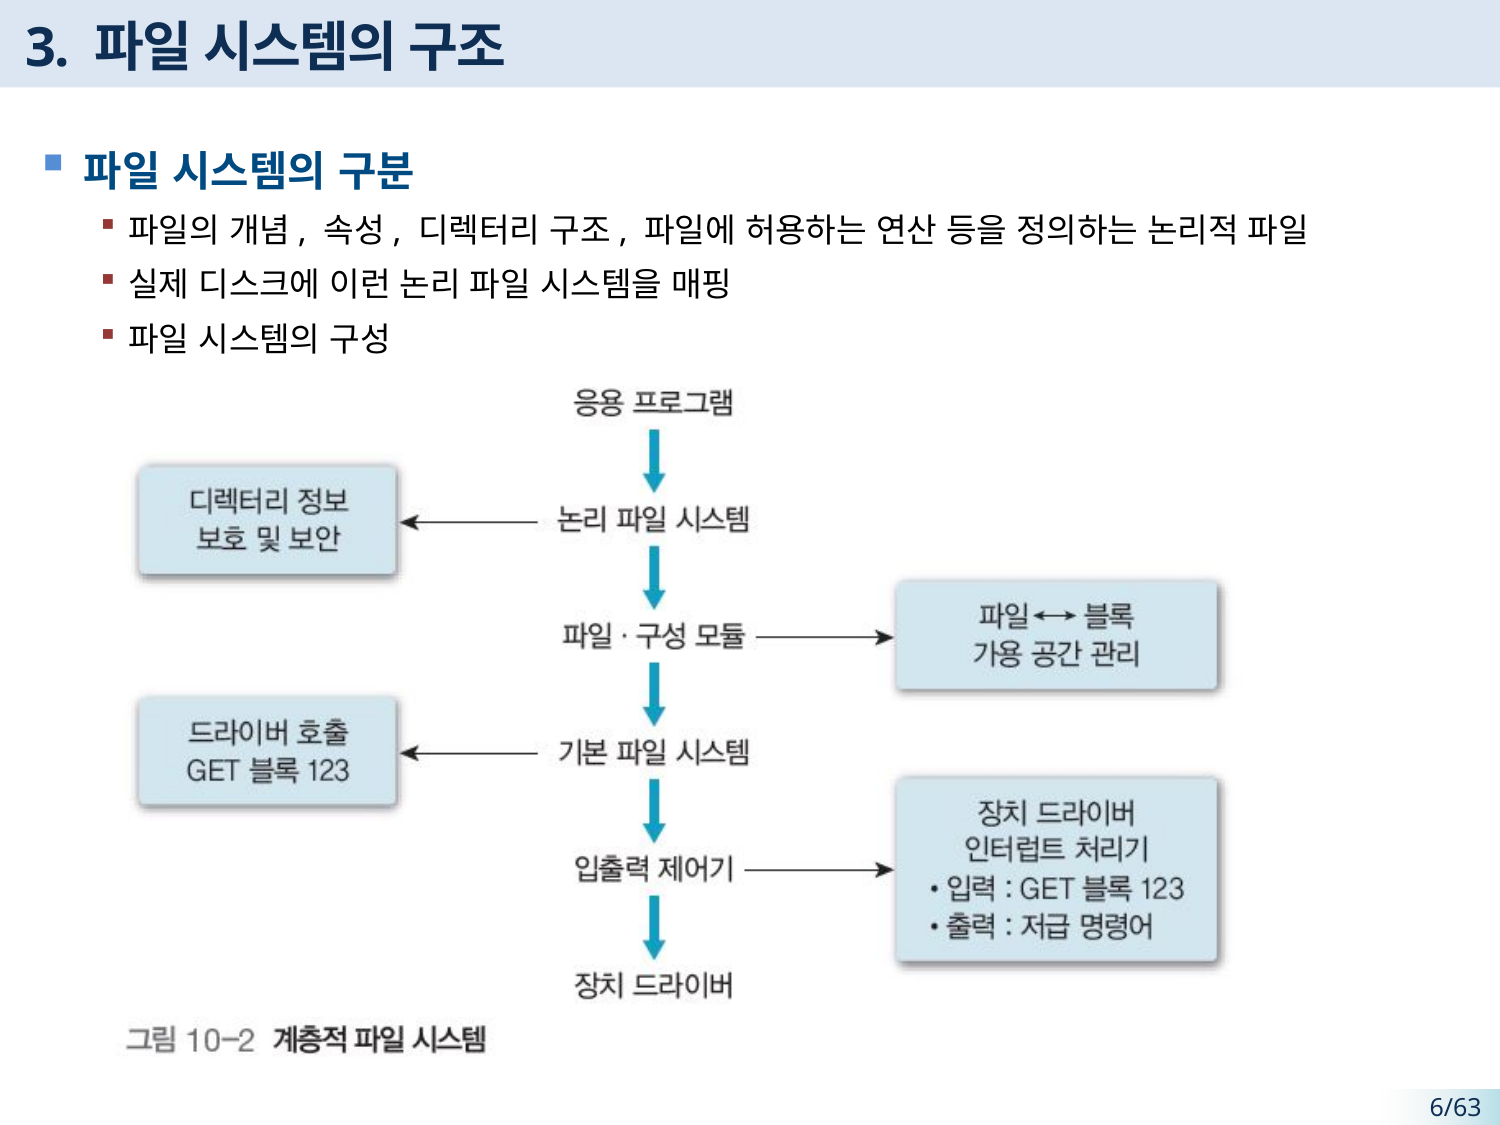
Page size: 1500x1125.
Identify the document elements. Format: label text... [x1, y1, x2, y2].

picture [114, 374, 1245, 1065]
list 파일 시스템의 구분 파일의 개념, 속성, 디렉터리 구조, 파일에 허용하는 연산 등을 정의하는 논리적 파일 실제 디스크에 이런 논리 파일 시스템을 매핑 파일 시스템의 구성 [10, 126, 1481, 1057]
title 3. 파일 시스템의 구조 [10, 5, 1288, 84]
